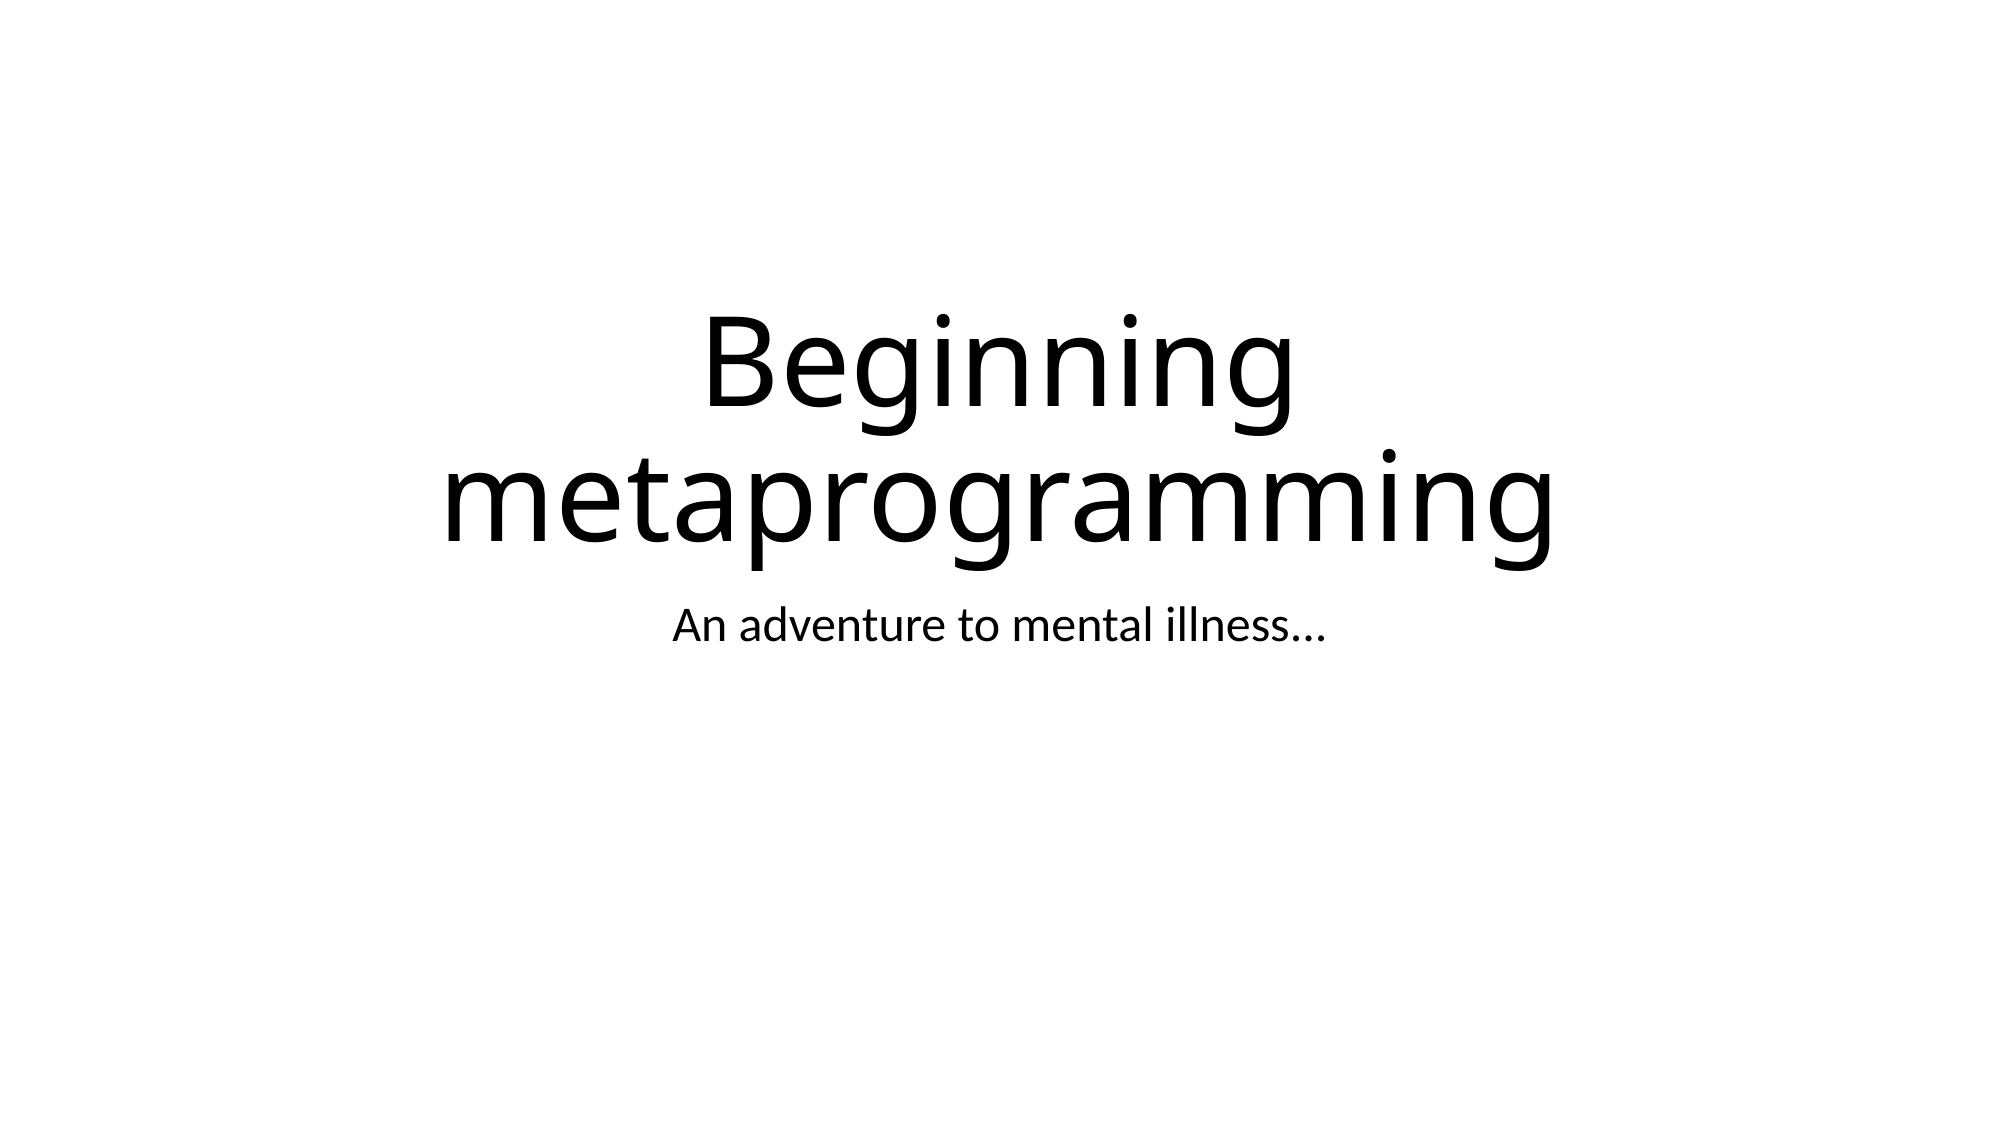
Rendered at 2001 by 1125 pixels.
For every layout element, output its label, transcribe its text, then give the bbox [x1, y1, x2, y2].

title Beginning metaprogramming [249, 184, 1750, 576]
subtitle An adventure to mental illness... [249, 590, 1750, 863]
